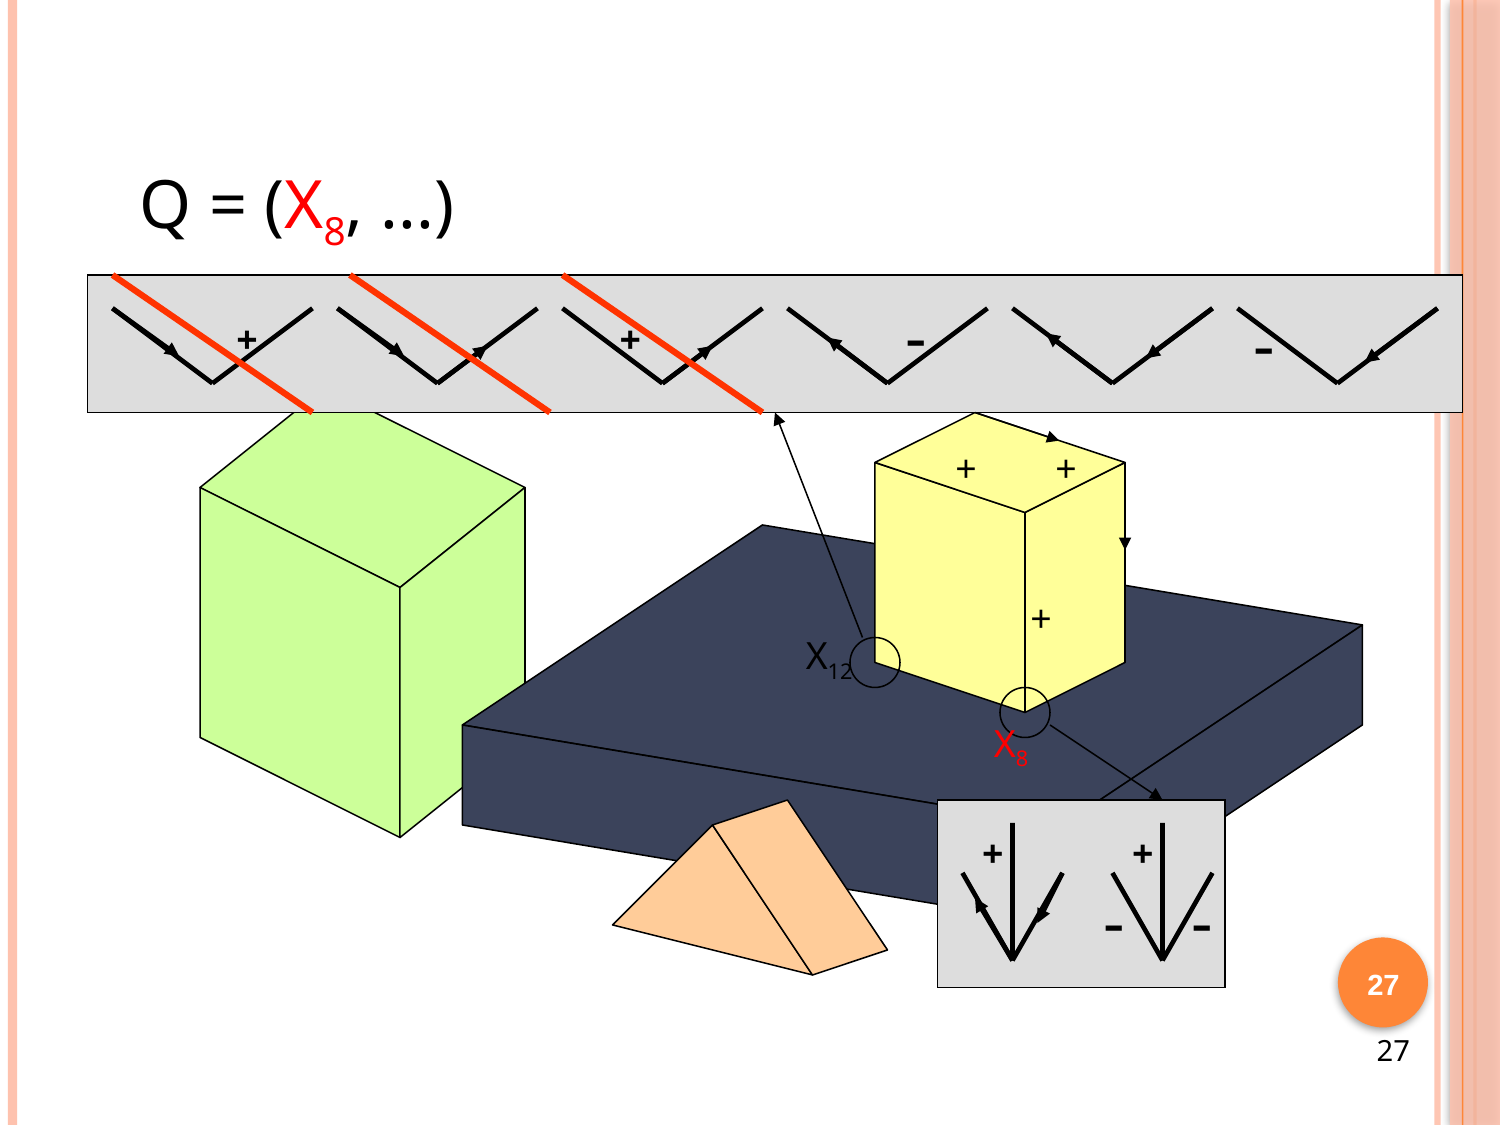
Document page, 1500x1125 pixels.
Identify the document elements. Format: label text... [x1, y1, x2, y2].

text_box 27 [1074, 1024, 1425, 1103]
slide_number 27 [1333, 940, 1434, 1027]
text_box Q = (X8, ...) [124, 154, 470, 260]
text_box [111, 274, 763, 413]
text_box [1235, 698, 1363, 976]
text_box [86, 274, 1463, 688]
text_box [199, 698, 931, 976]
text_box [1464, 272, 1469, 696]
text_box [974, 411, 1126, 551]
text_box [936, 698, 1230, 988]
